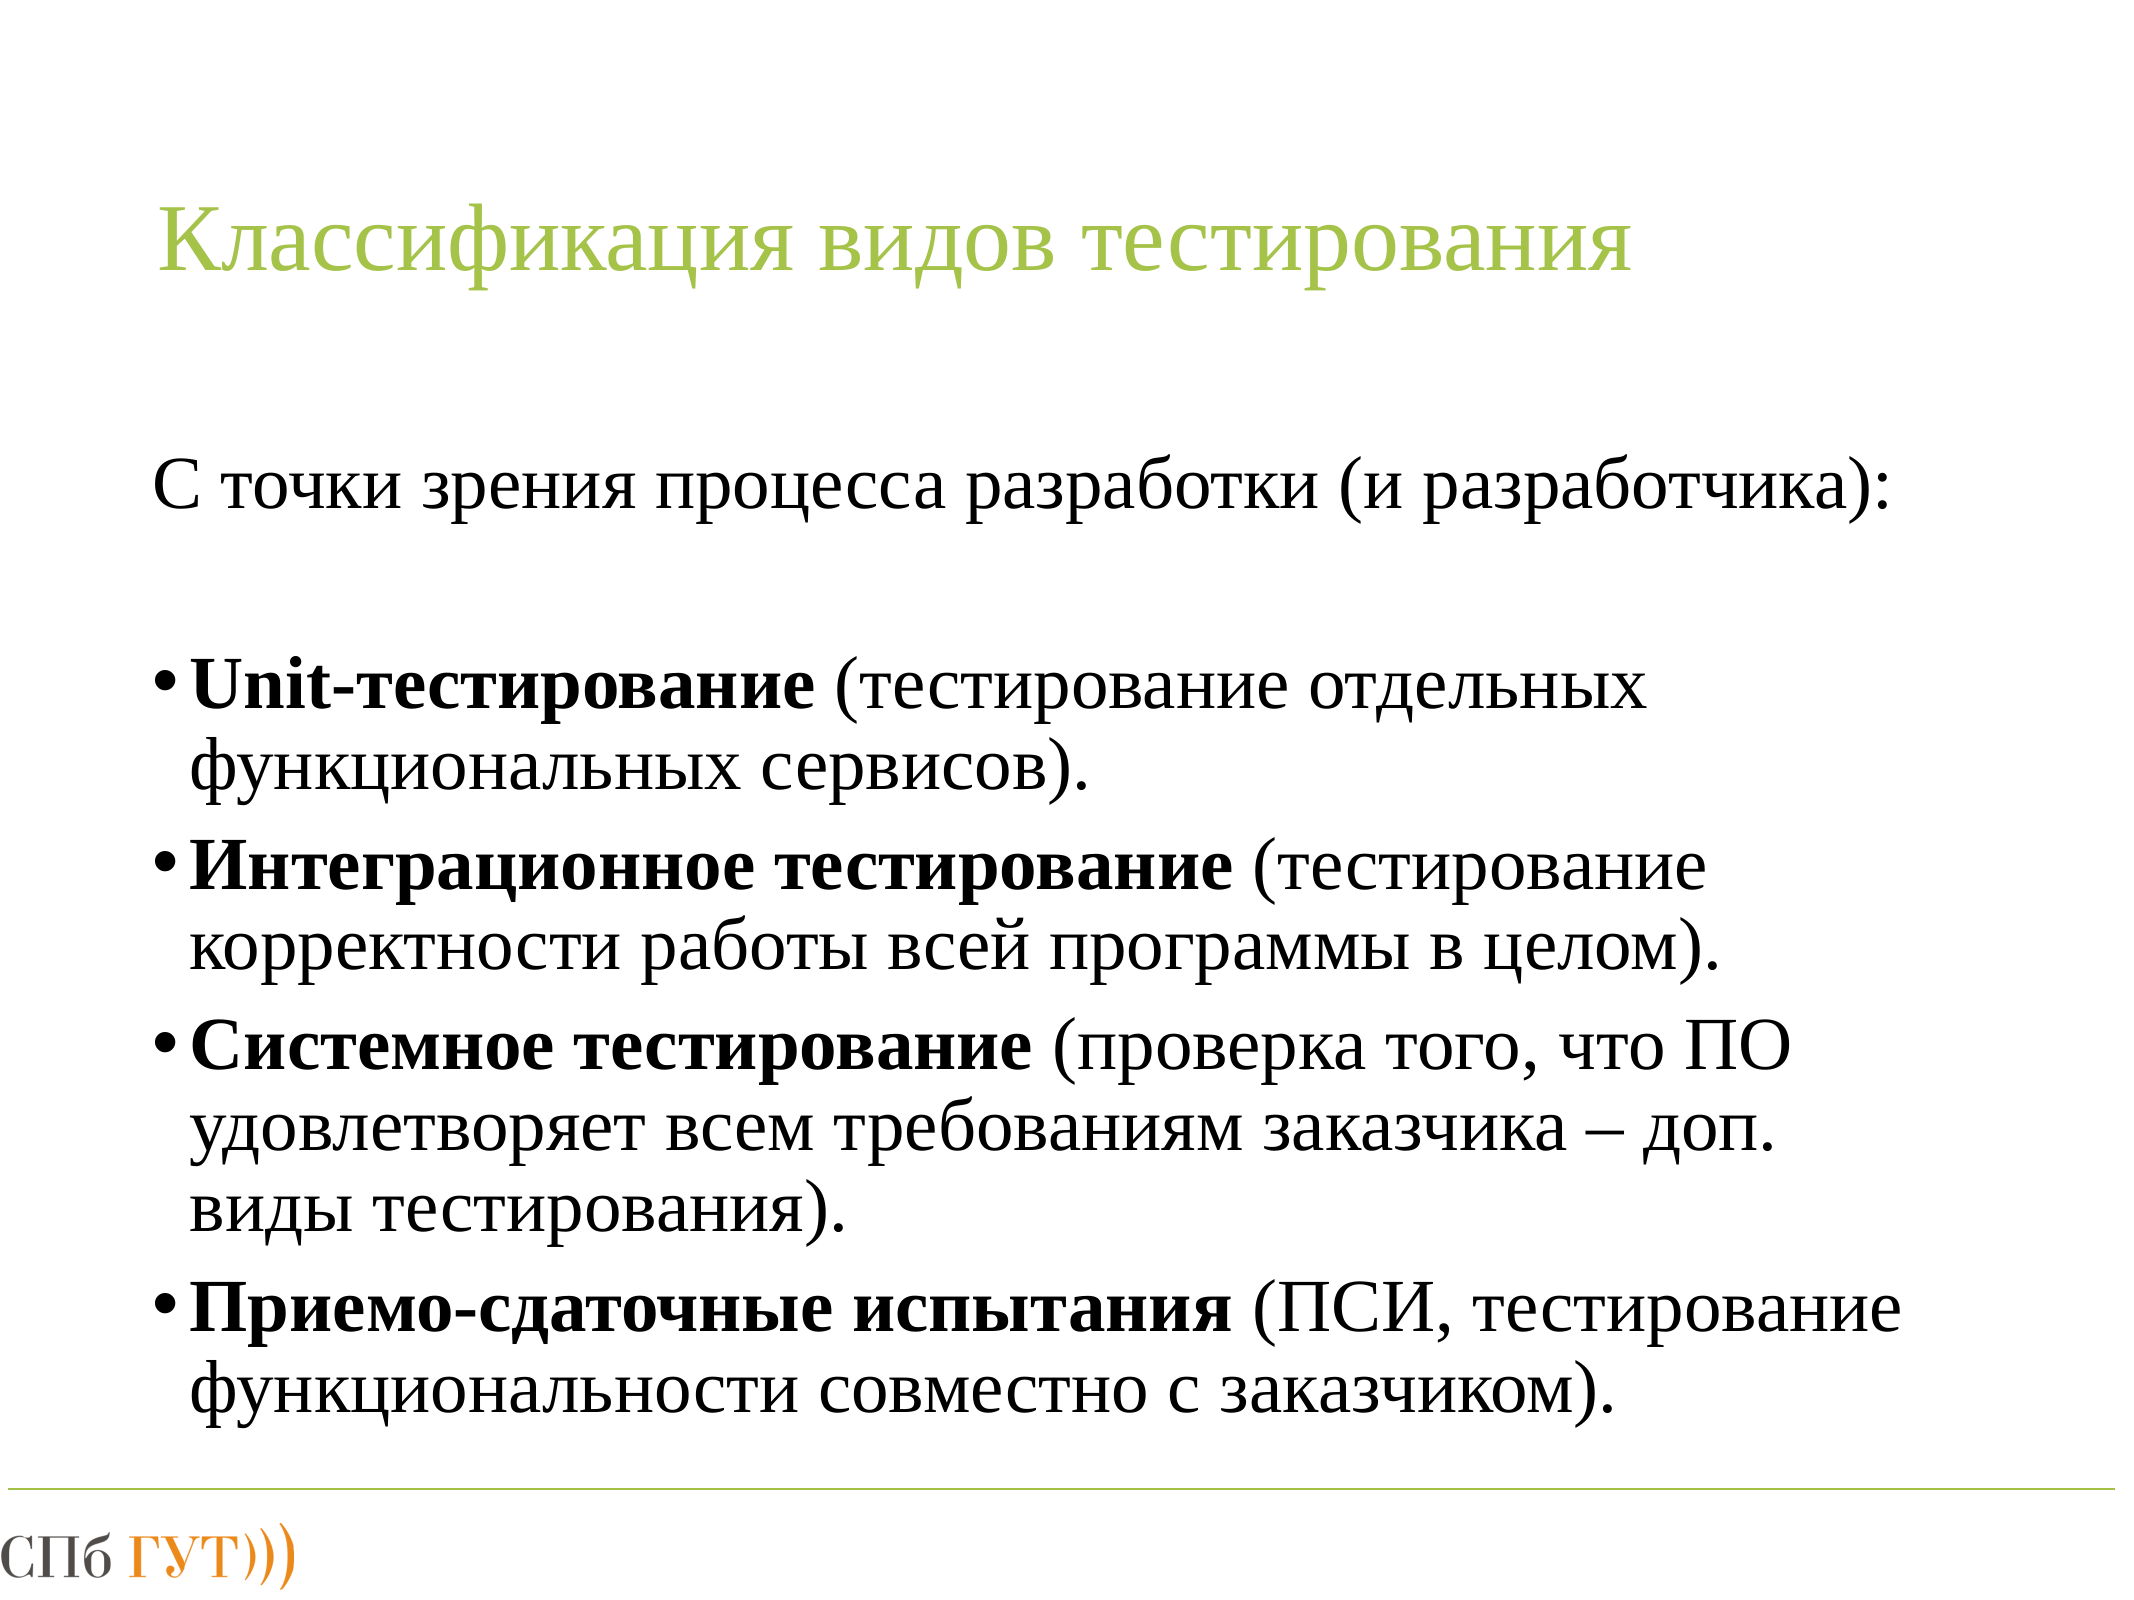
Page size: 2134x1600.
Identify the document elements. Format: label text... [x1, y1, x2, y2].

list С точки зрения процесса разработки (и разработчика): Unit-тестирование (тестирование отдельных функциональных сервисов). Интеграционное тестирование (тестирование корректности работы всей программы в целом). Системное тестирование (проверка того, что ПО удовлетворяет всем требованиям заказчика – доп. виды тестирования). Приемо-сдаточные испытания (ПСИ, тестирование функциональности совместно с заказчиком). [141, 432, 1965, 1450]
picture [1, 1522, 295, 1590]
title Классификация видов тестирования [146, 84, 1988, 395]
